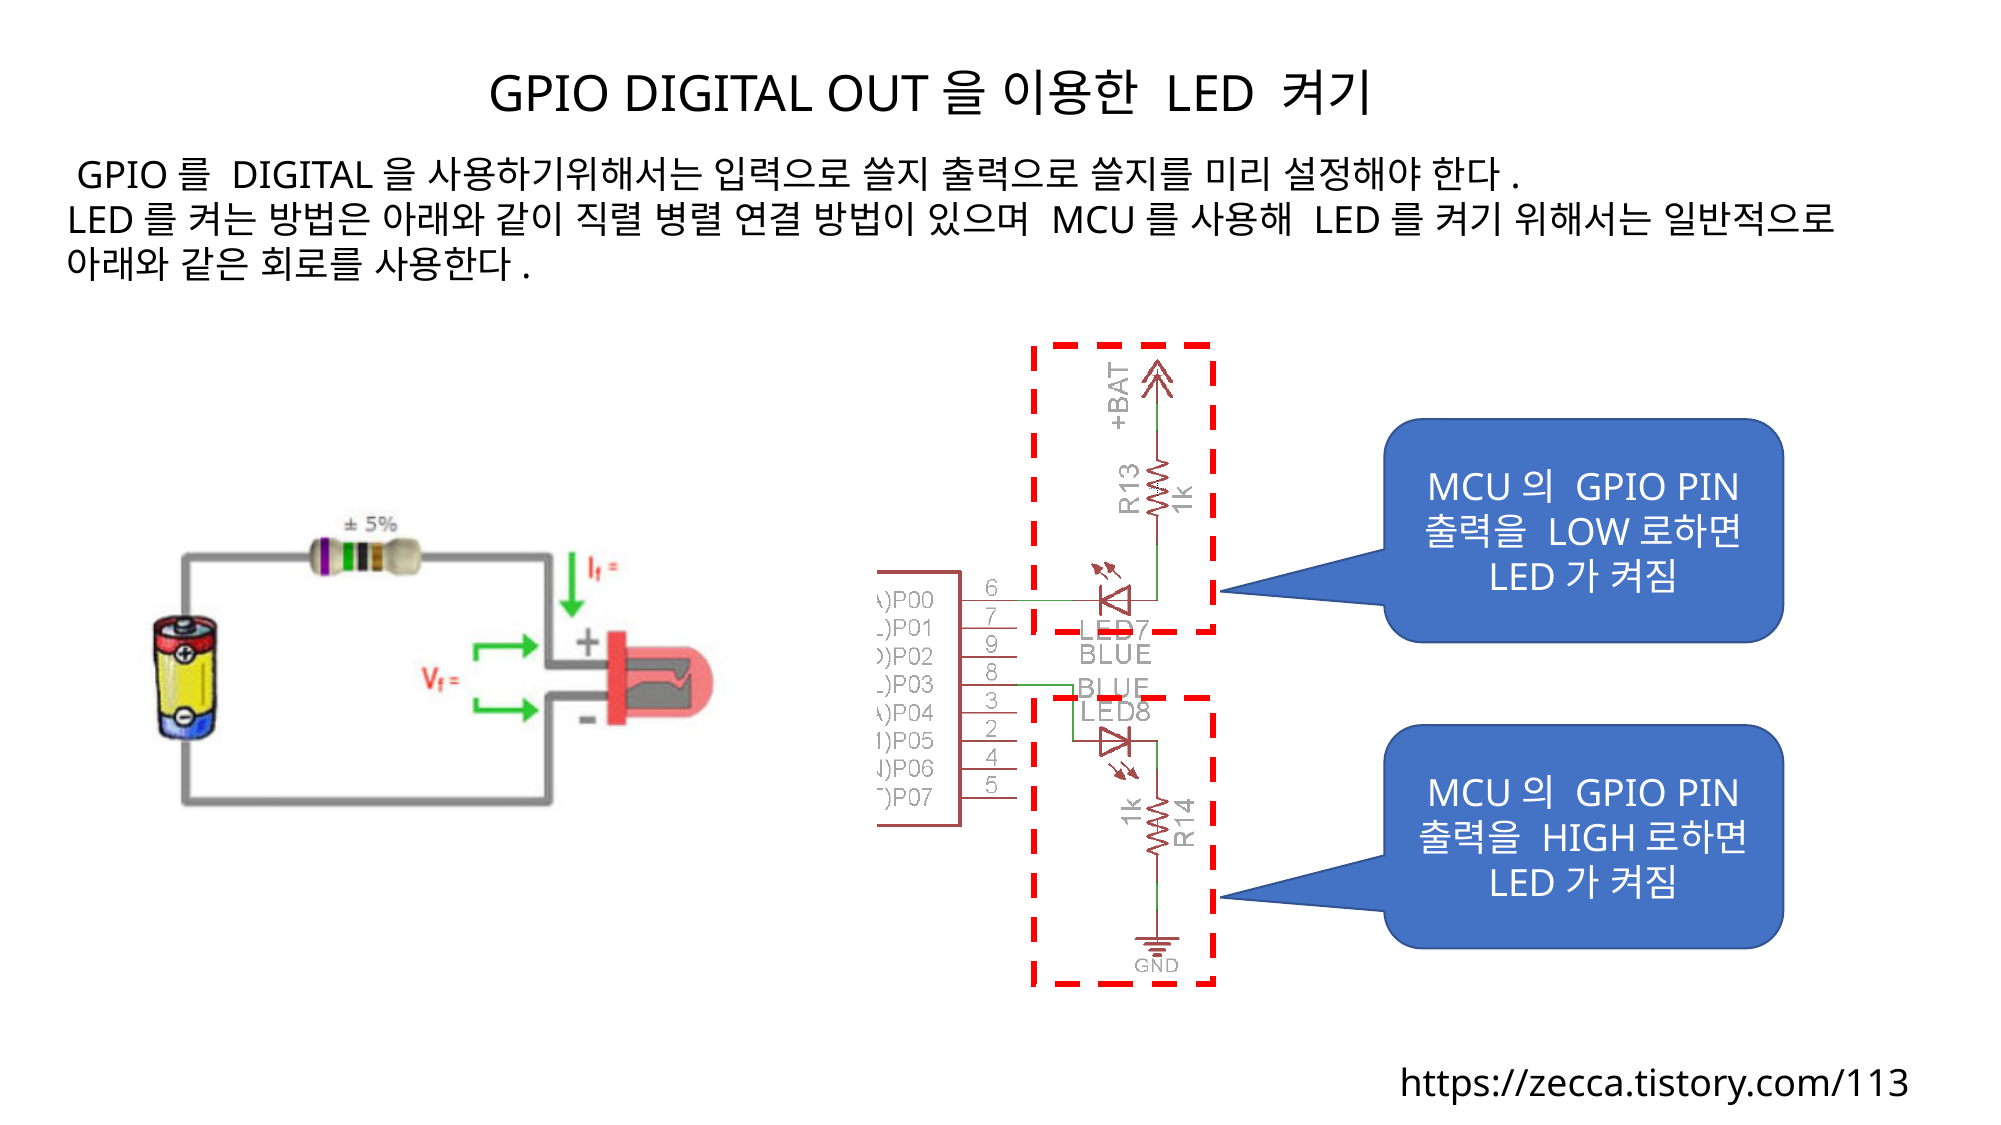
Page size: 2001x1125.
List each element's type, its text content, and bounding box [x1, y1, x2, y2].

text_box GPIO를 DIGITAL을 사용하기위해서는 입력으로 쓸지 출력으로 쓸지를 미리 설정해야 한다. LED를 켜는 방법은 아래와 같이 직렬 병렬 연결 방법이 있으며 MCU를 사용해 LED를 켜기 위해서는 일반적으로 아래와 같은 회로를 사용한다. [52, 143, 1890, 339]
picture [103, 499, 752, 837]
picture [877, 316, 1259, 985]
text_box MCU의 GPIO PIN 출력을 HIGH로하면 LED가 켜짐 [1259, 724, 1785, 950]
text_box https://zecca.tistory.com/113 [1384, 1051, 1974, 1112]
text_box GPIO DIGITAL OUT을 이용한 LED 켜기 [473, 54, 1389, 129]
text_box MCU의 GPIO PIN 출력을 LOW로하면 LED가 켜짐 [1259, 418, 1785, 644]
